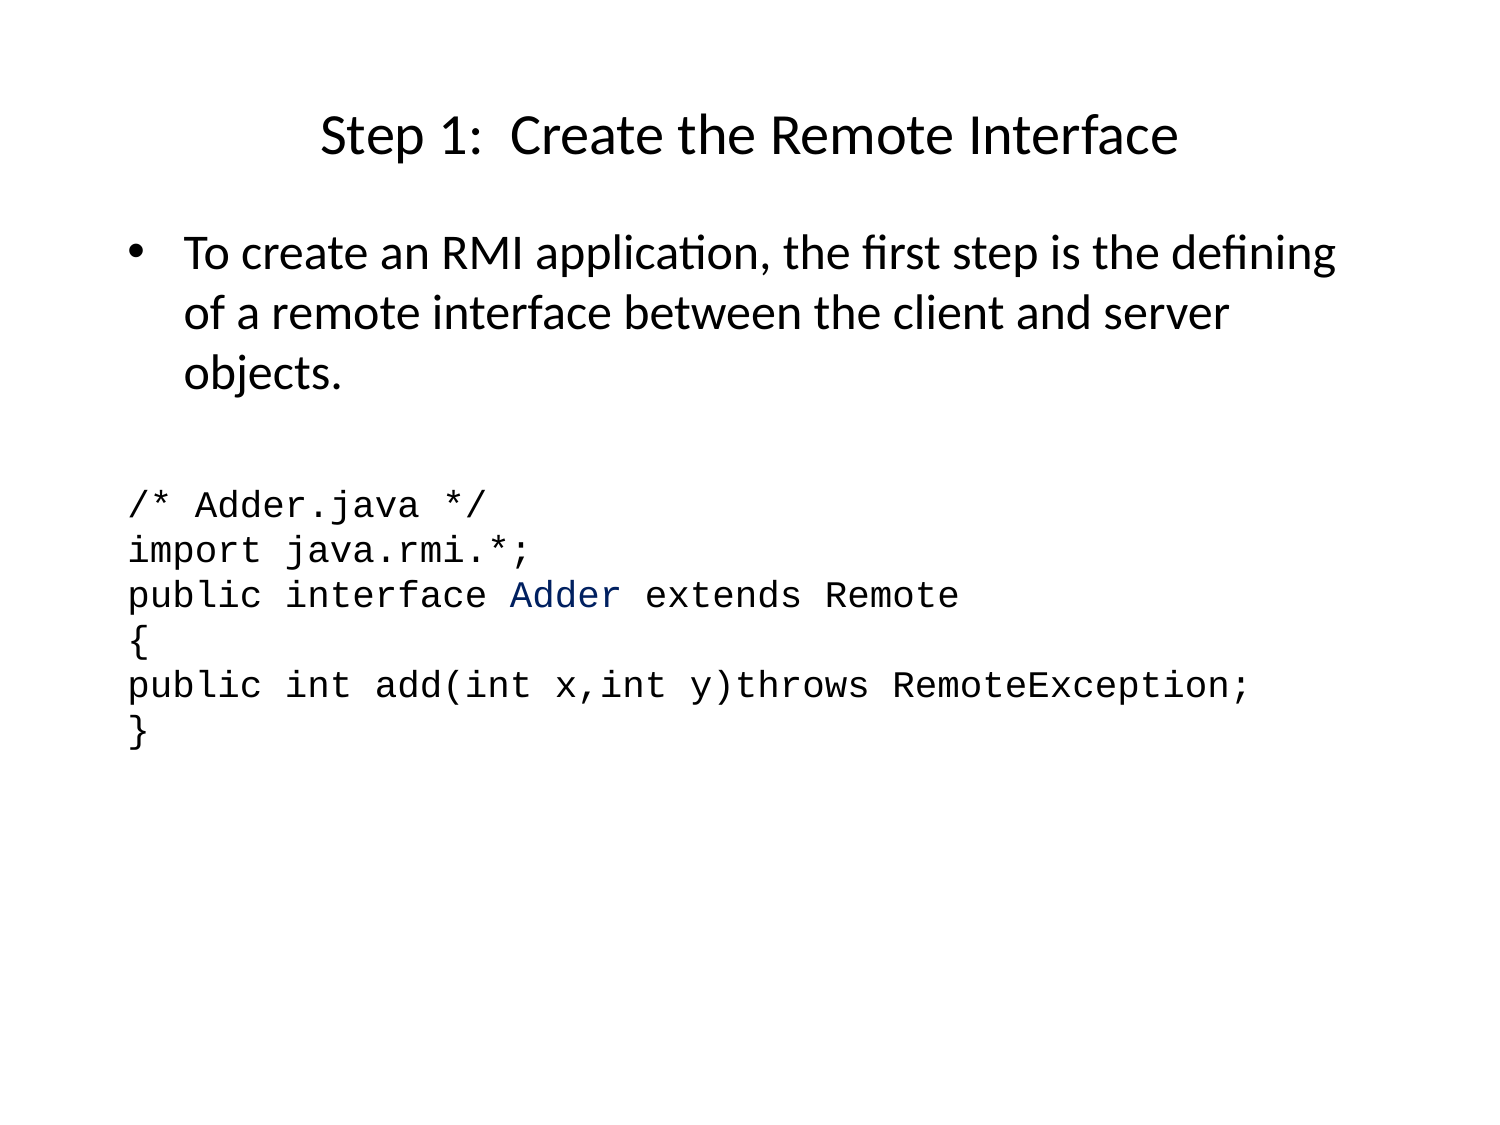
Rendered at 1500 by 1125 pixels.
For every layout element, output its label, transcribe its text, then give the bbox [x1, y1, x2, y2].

text_box To create an RMI application, the first step is the defining of a remote interface between the client and server objects. /* Adder.java */ import java.rmi.*; public interface Adder extends Remote { public int add(int x,int y)throws RemoteException; } [112, 212, 1375, 863]
text_box Step 1: Create the Remote Interface [112, 99, 1388, 163]
